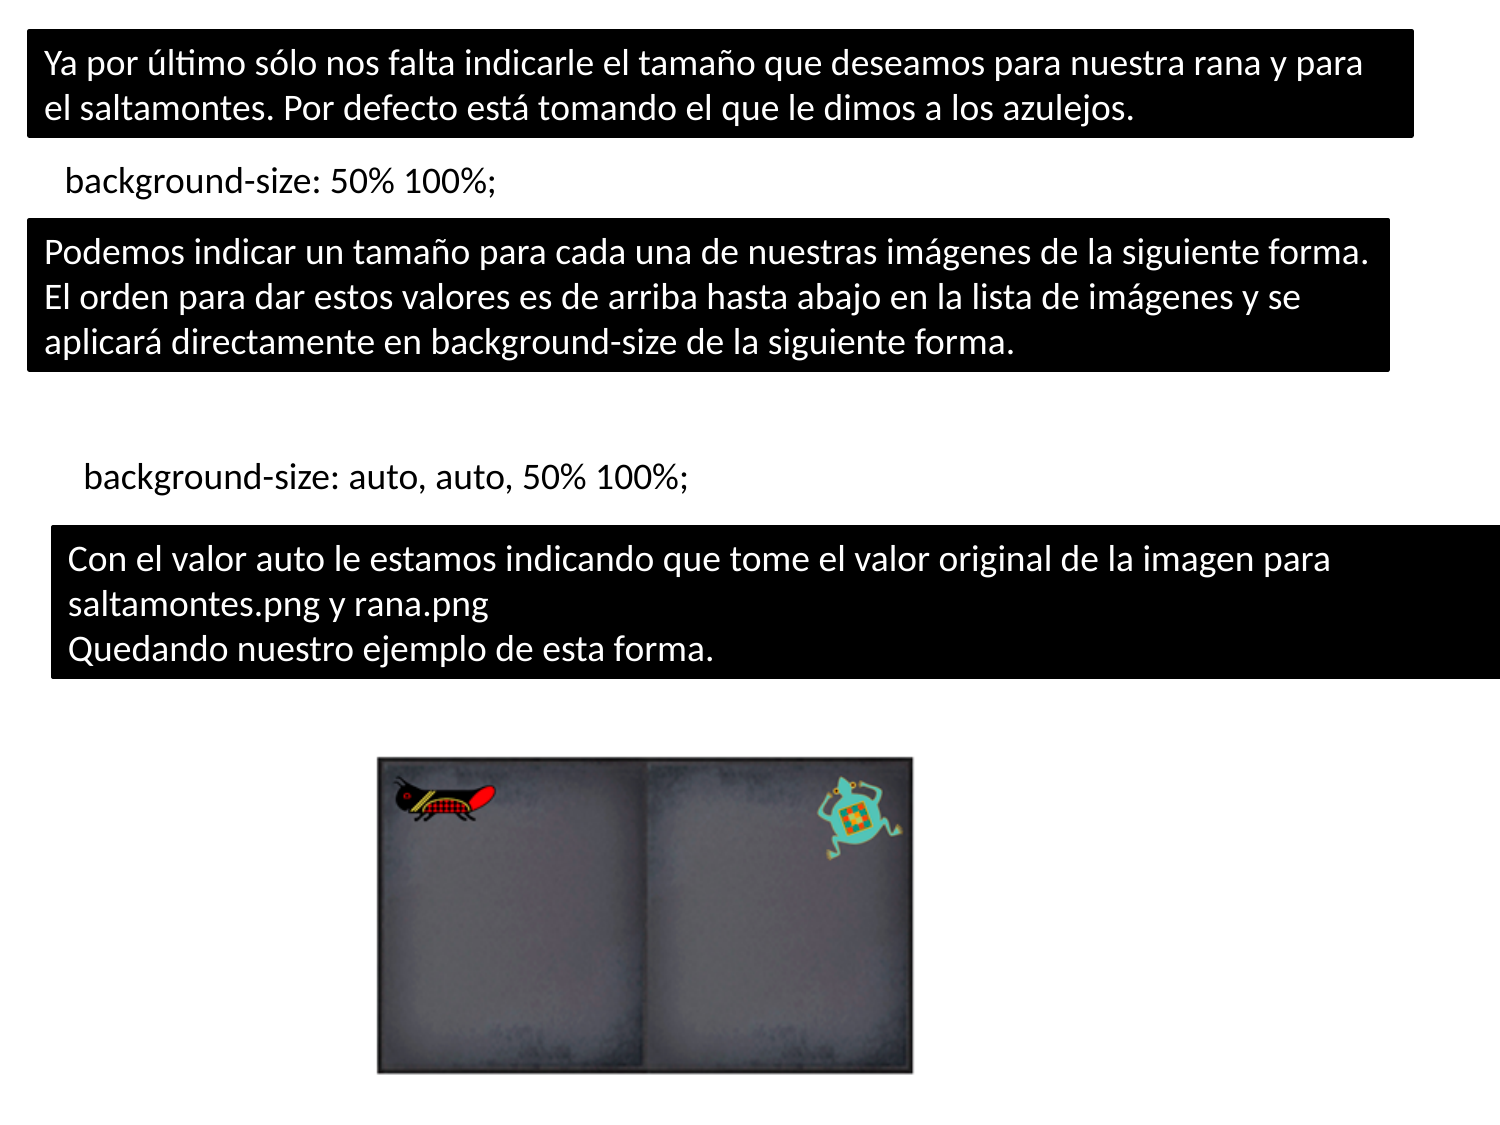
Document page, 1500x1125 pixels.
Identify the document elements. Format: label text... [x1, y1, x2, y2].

text_box background-size: 50% 100%; [41, 148, 1020, 209]
text_box Con el valor auto le estamos indicando que tome el valor original de la imagen para saltamontes.png y rana.png Quedando nuestro ejemplo de esta forma. [51, 525, 1500, 679]
text_box background-size: auto, auto, 50% 100%; [68, 444, 705, 505]
picture [371, 751, 919, 1079]
text_box Podemos indicar un tamaño para cada una de nuestras imágenes de la siguiente forma. El orden para dar estos valores es de arriba hasta abajo en la lista de imágenes y se aplicará directamente en background-size de la siguiente forma. [27, 218, 1390, 372]
text_box Ya por último sólo nos falta indicarle el tamaño que deseamos para nuestra rana y para el saltamontes. Por defecto está tomando el que le dimos a los azulejos. [27, 29, 1414, 138]
